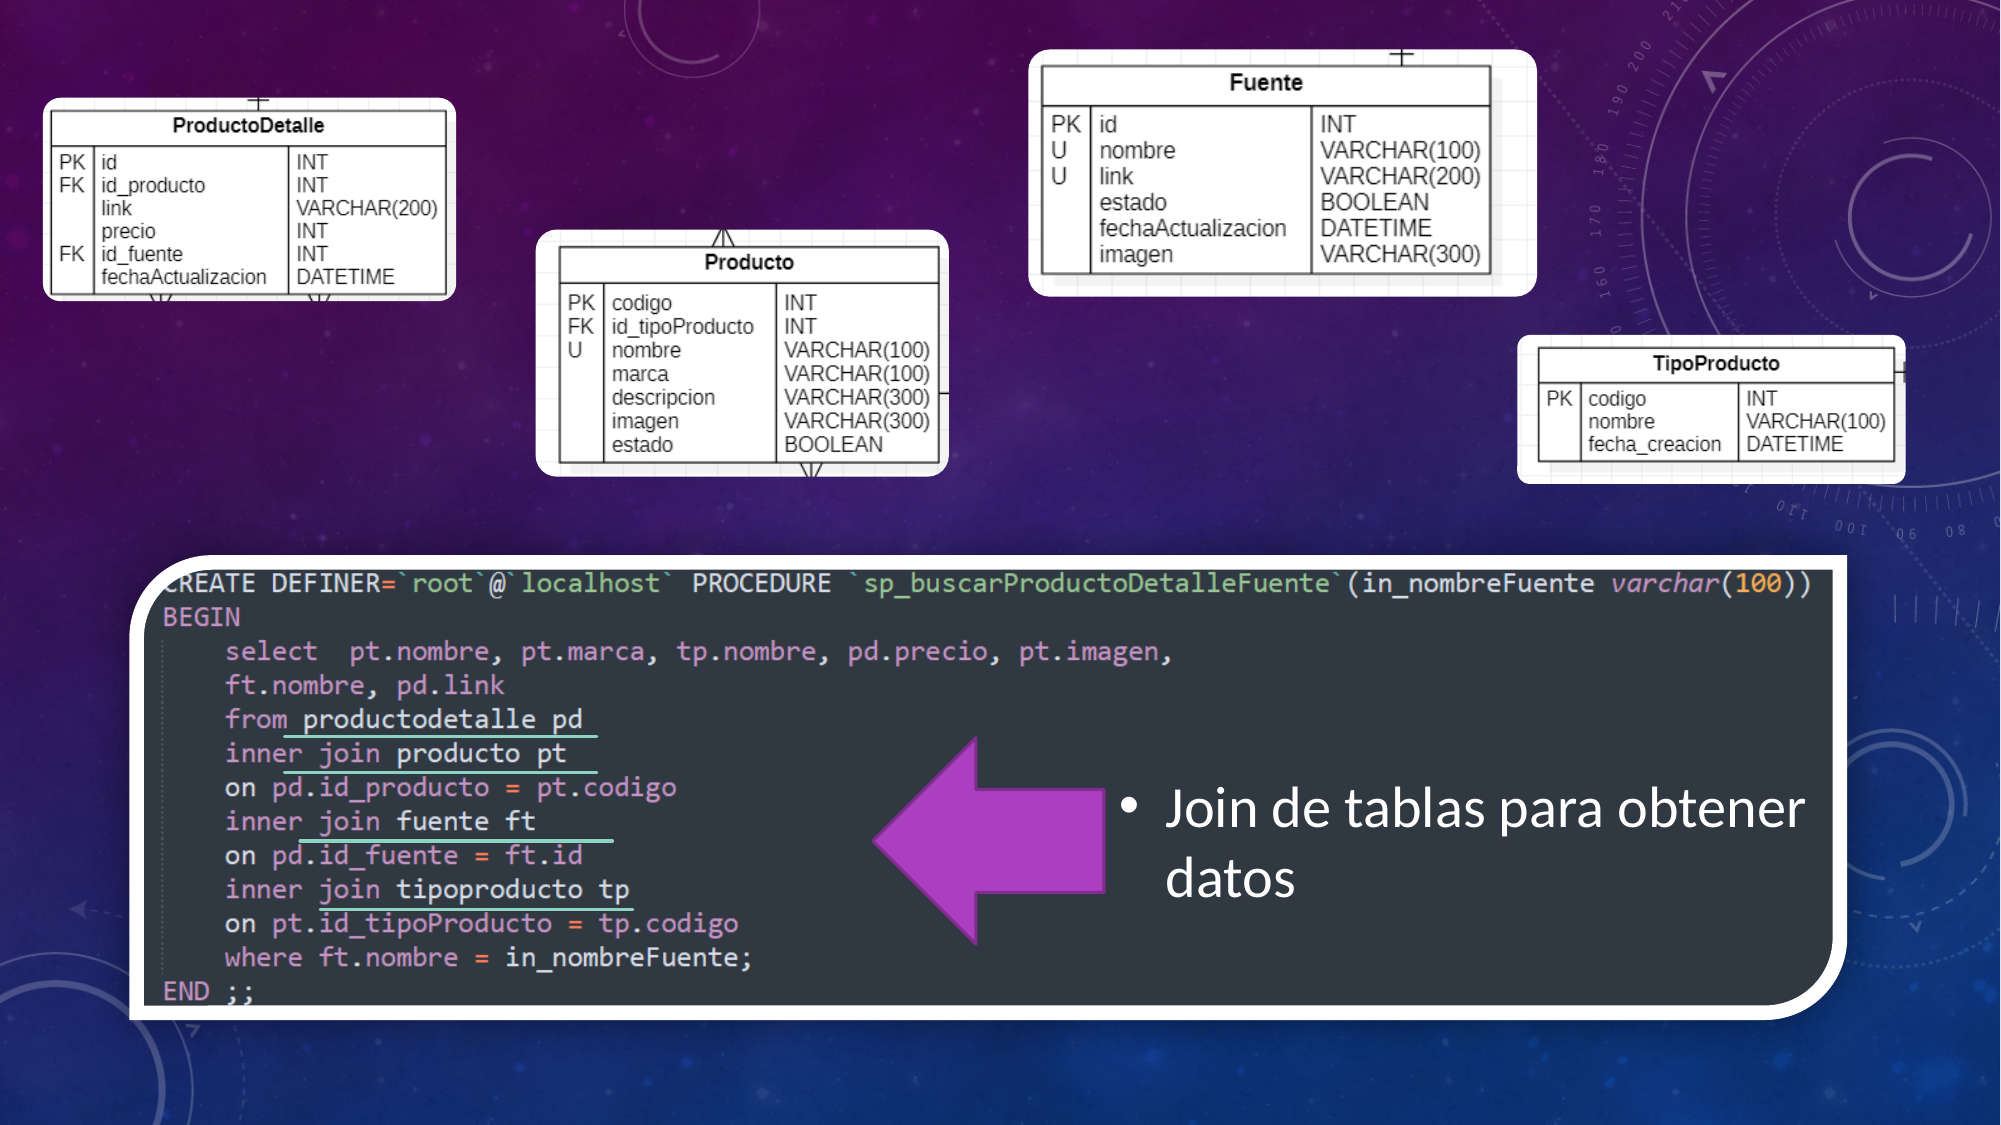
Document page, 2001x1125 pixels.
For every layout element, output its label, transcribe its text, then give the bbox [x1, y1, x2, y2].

text_box Join de tablas para obtener datos [1848, 715, 1860, 964]
picture [0, 0, 2001, 1125]
